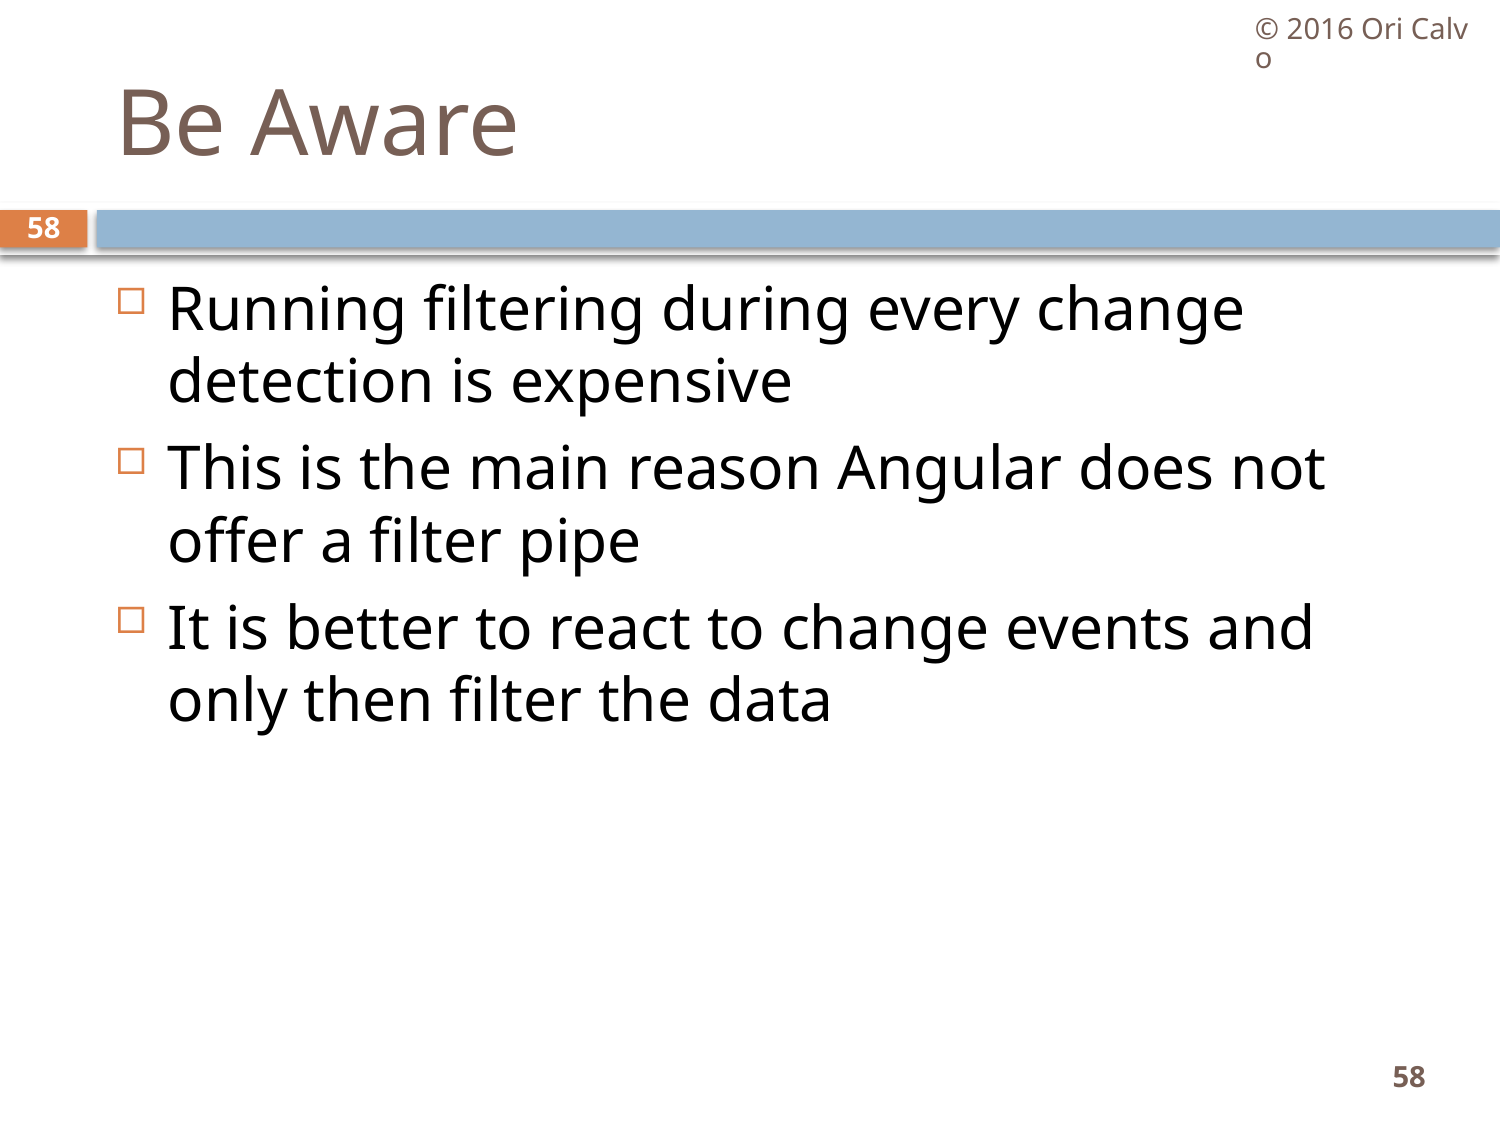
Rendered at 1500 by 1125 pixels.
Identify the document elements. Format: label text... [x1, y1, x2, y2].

list Running filtering during every change detection is expensive This is the main reason Angular does not offer a filter pipe It is better to react to change events and only then filter the data [100, 262, 1438, 1000]
footer © 2016 Ori Calvo [1240, 0, 1500, 60]
title Be Aware [100, 37, 1438, 200]
slide_number 58 [0, 208, 88, 249]
